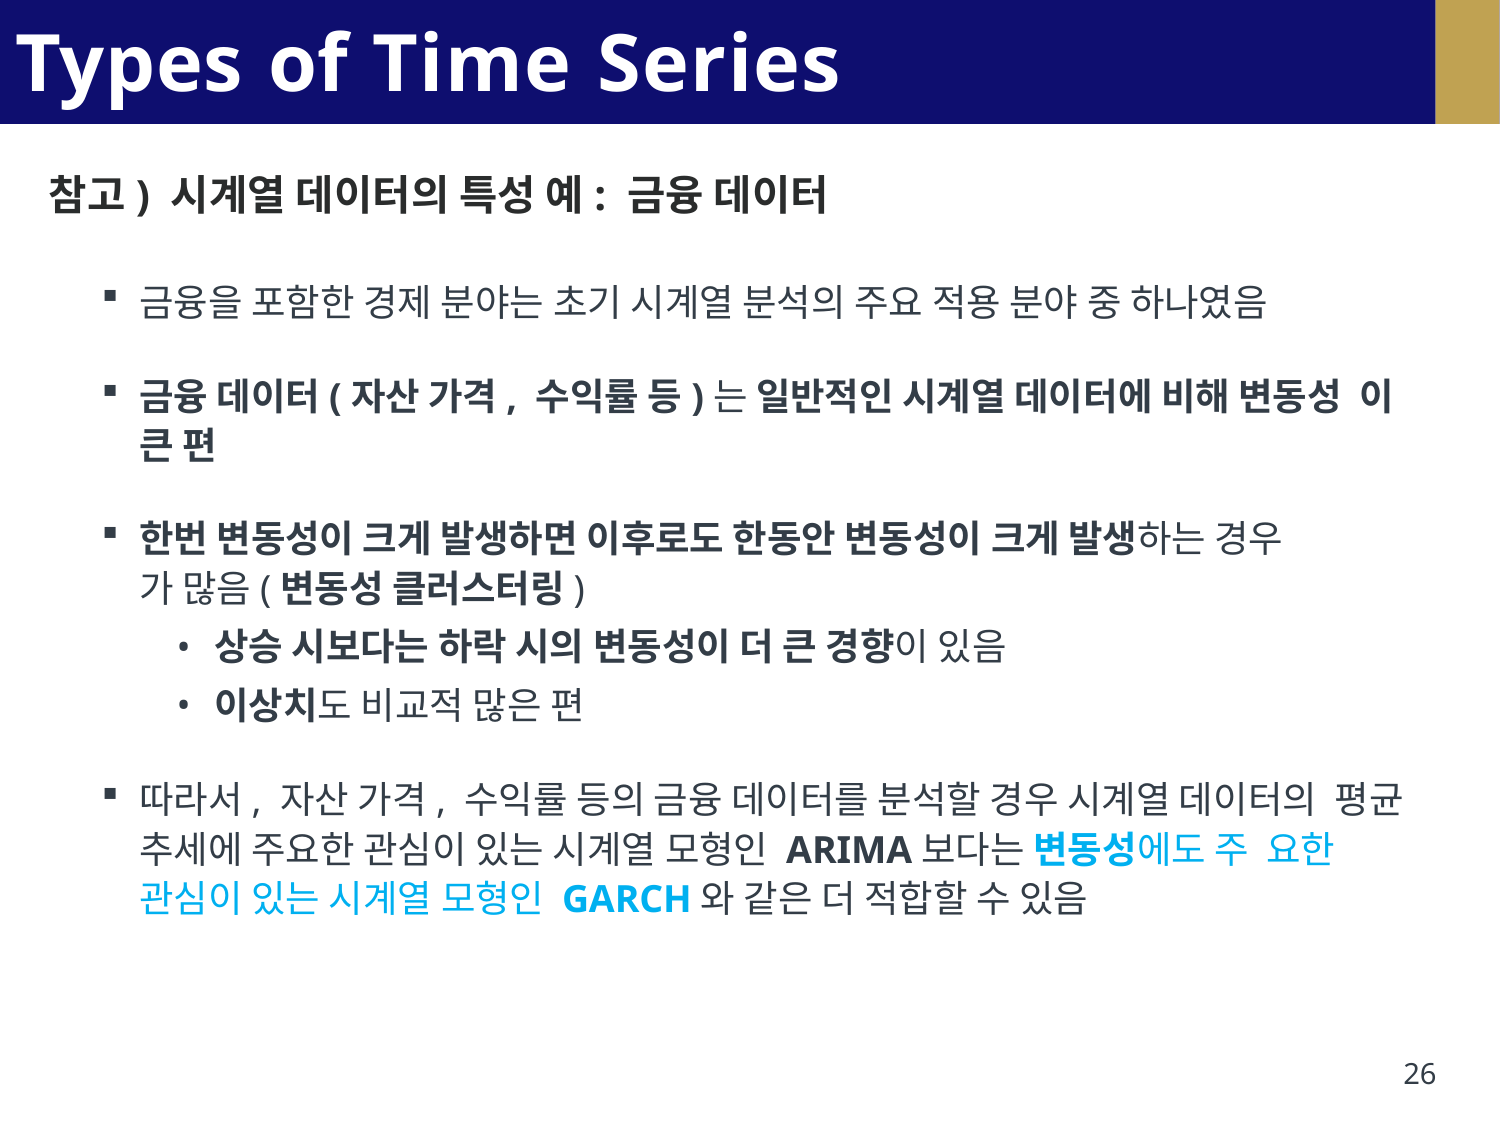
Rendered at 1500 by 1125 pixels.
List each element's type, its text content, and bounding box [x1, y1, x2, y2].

title Types of Time Series Analysis [12, 10, 1188, 203]
text_box 참고) 시계열 데이터의 특성 예: 금융 데이터 금융을 포함한 경제 분야는 초기 시계열 분석의 주요 적용 분야 중 하나였음 금융 데이터(자산 가격, 수익률 등)는 일반적인 시계열 데이터에 비해 변동성 이 큰 편 한번 변동성이 크게 발생하면 이후로도 한동안 변동성이 크게 발생하는 경우 가 많음(변동성 클러스터링) 상승 시보다는 하락 시의 변동성이 더 큰 경향이 있음 이상치도 비교적 많은 편 따라서, 자산 가격, 수익률 등의 금융 데이터를 분석할 경우 시계열 데이터의 평균 추세에 주요한 관심이 있는 시계열 모형인 ARIMA보다는 변동성에도 주 요한 관심이 있는 시계열 모형인 GARCH와 같은 더 적합할 수 있음 [46, 166, 1437, 921]
slide_number 26 [1397, 1050, 1442, 1125]
